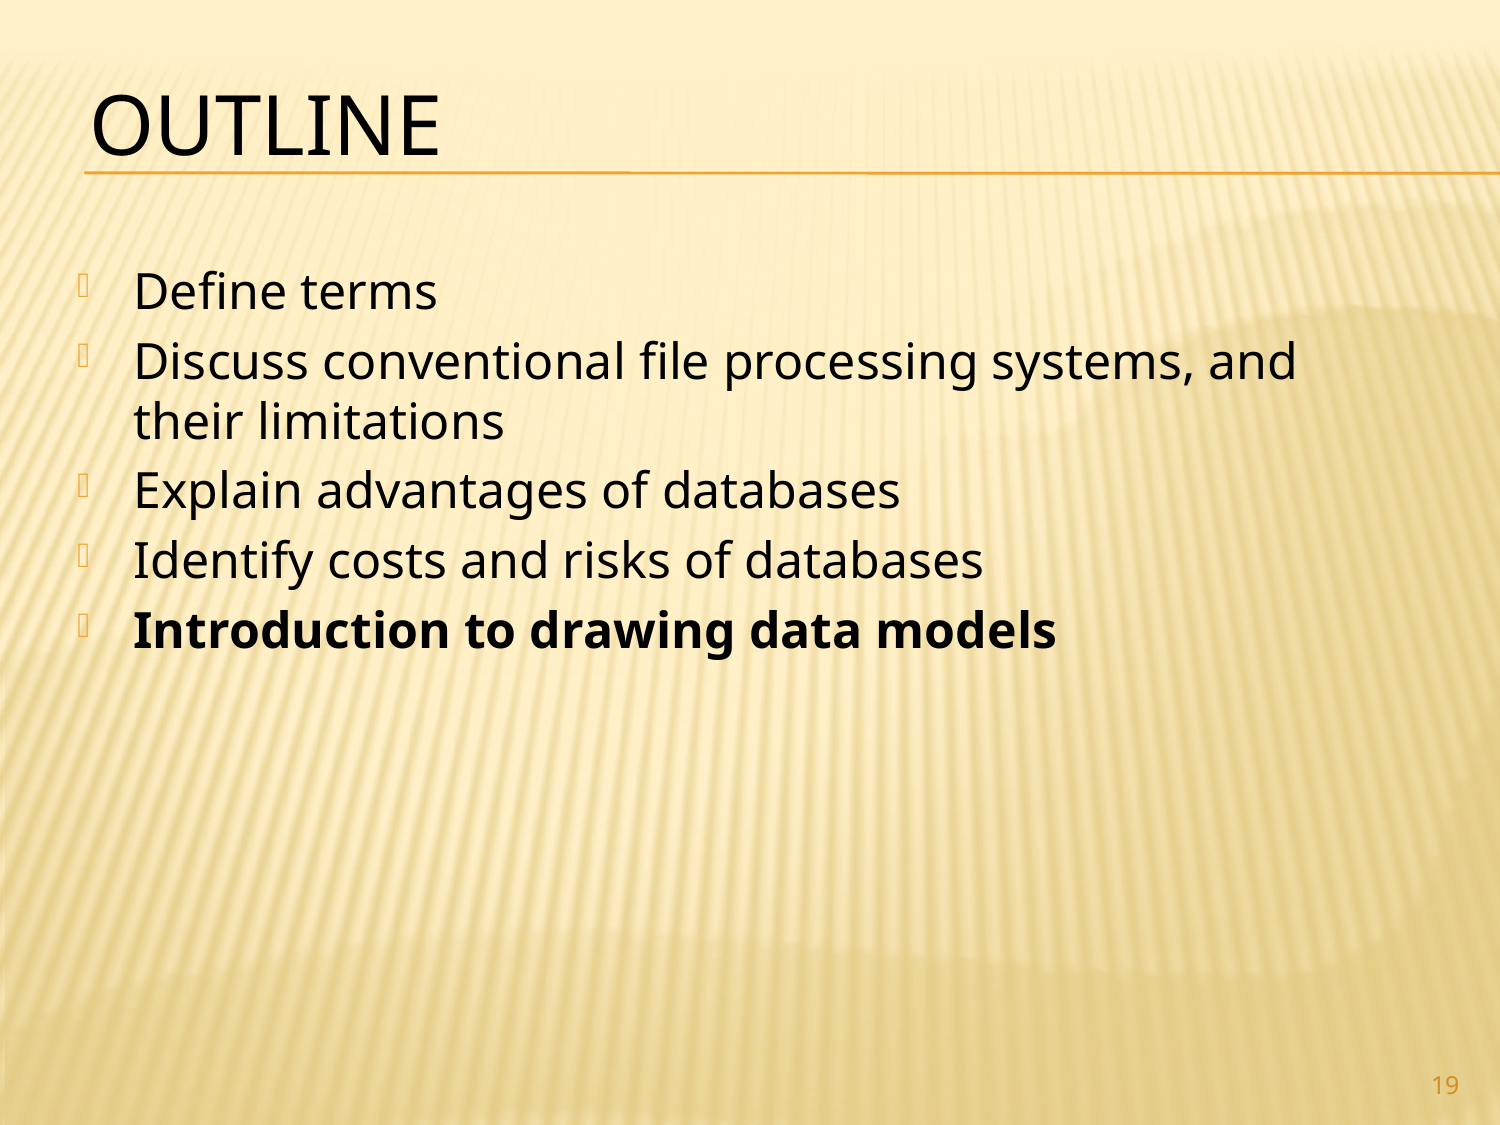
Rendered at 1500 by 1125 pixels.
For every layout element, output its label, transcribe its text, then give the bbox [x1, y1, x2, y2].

list Define terms Discuss conventional file processing systems, and their limitations Explain advantages of databases Identify costs and risks of databases Introduction to drawing data models [62, 251, 1413, 927]
title outline [75, 53, 1500, 192]
slide_number 19 [1350, 1061, 1475, 1103]
